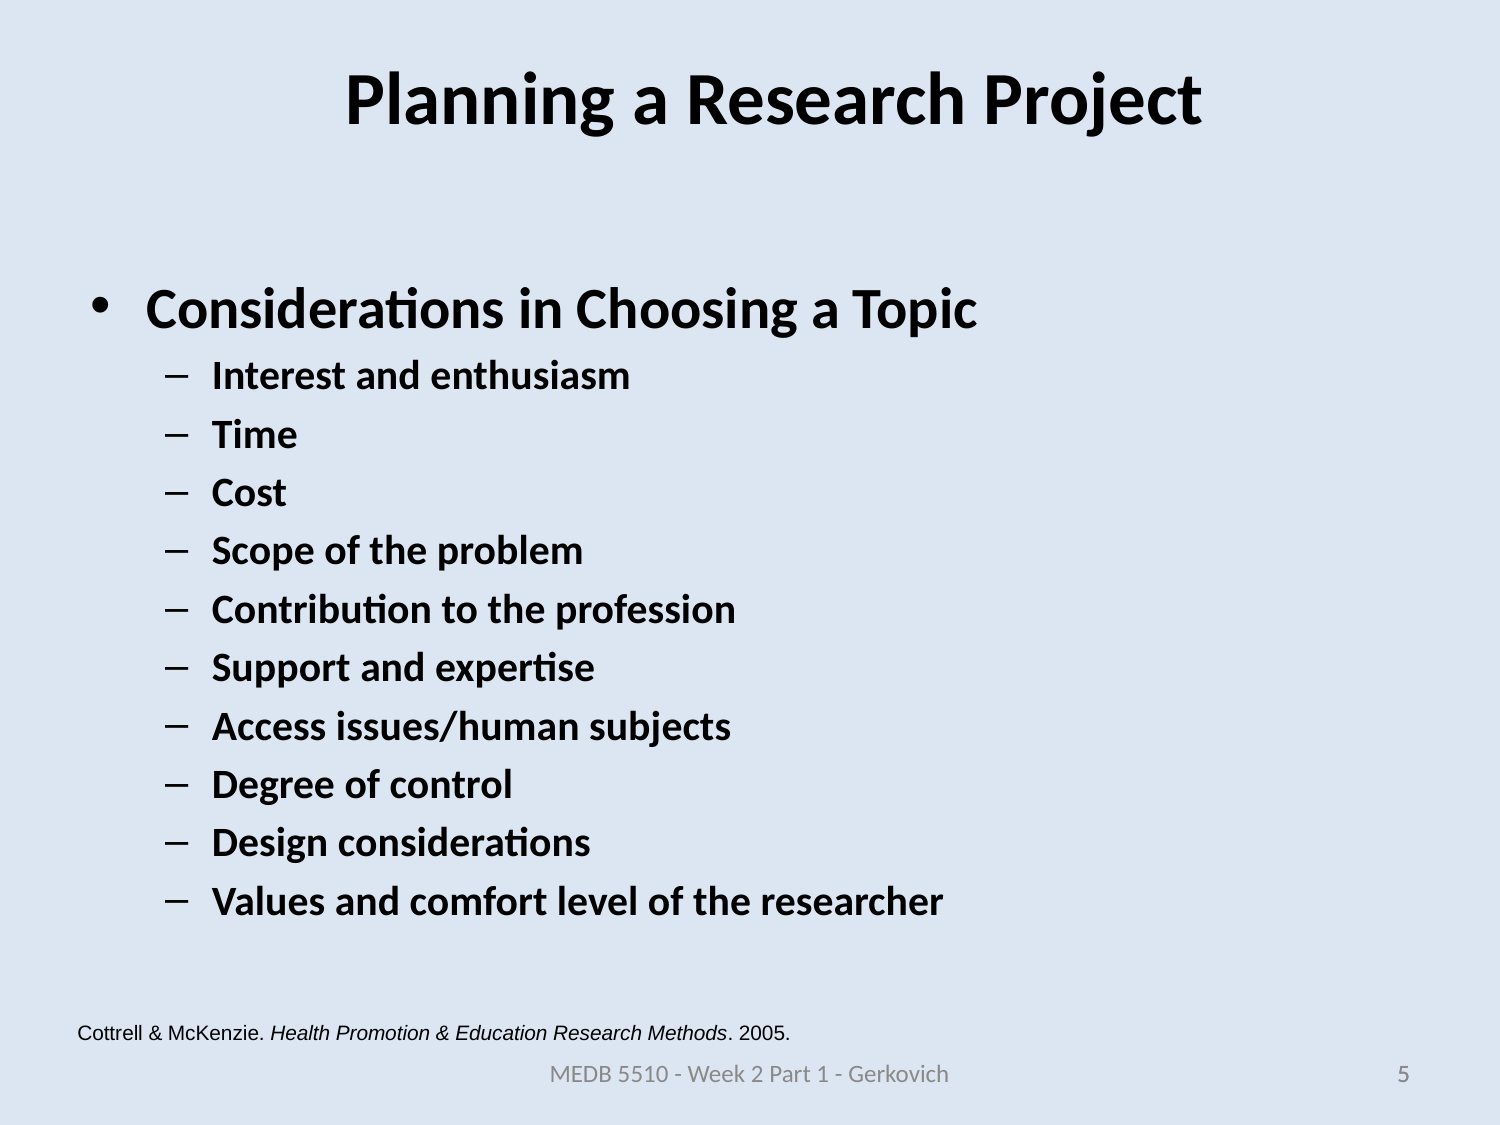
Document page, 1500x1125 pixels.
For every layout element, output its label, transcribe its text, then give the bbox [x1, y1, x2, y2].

list Considerations in Choosing a Topic Interest and enthusiasm Time Cost Scope of the problem Contribution to the profession Support and expertise Access issues/human subjects Degree of control Design considerations Values and comfort level of the researcher [75, 262, 1425, 1005]
slide_number 5 [1074, 1042, 1425, 1103]
footer MEDB 5510 - Week 2 Part 1 - Gerkovich [512, 1042, 988, 1103]
text_box Cottrell & McKenzie. Health Promotion & Education Research Methods. 2005. [62, 1011, 1163, 1052]
title Planning a Research Project [99, 1, 1450, 189]
